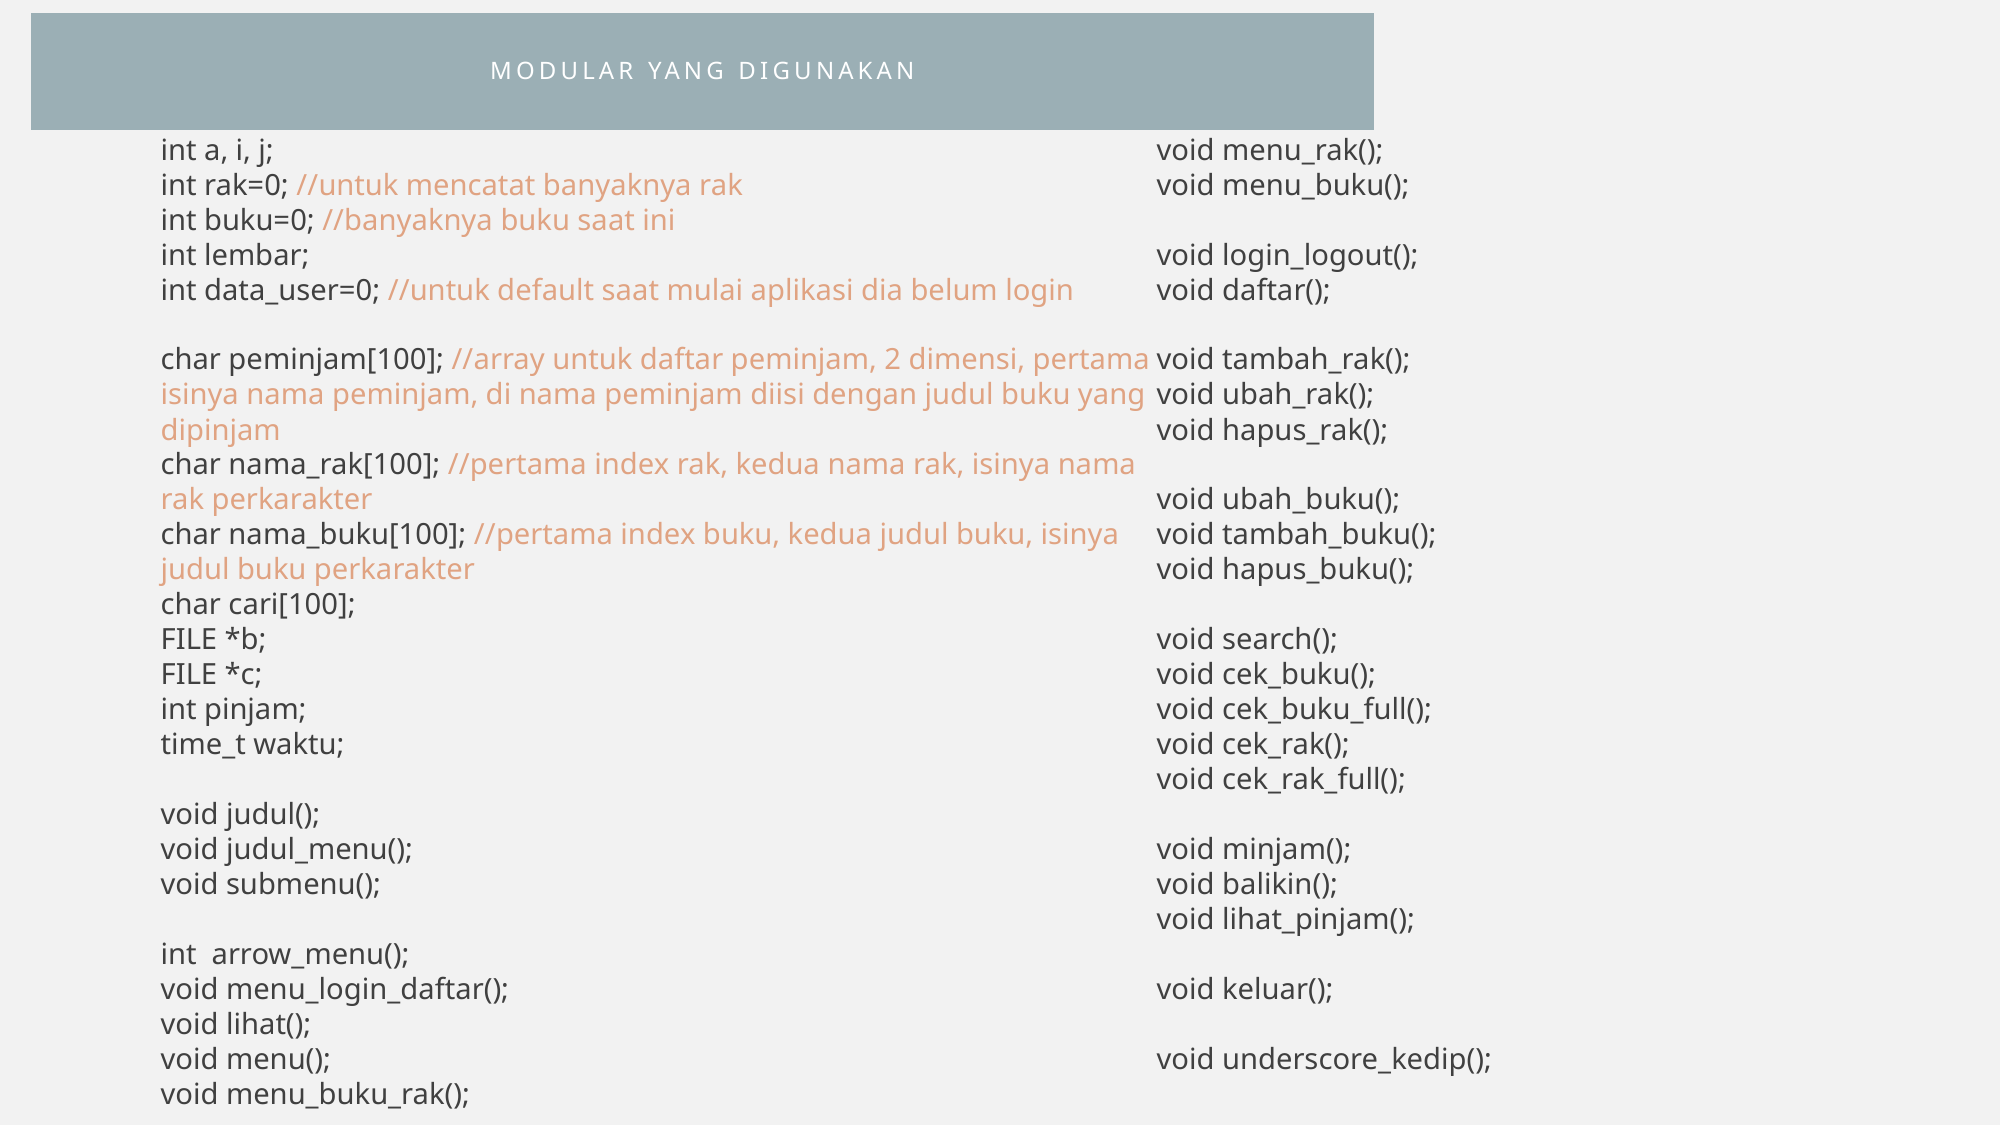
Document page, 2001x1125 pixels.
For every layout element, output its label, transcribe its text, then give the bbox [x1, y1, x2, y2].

list int a, i, j; int rak=0; //untuk mencatat banyaknya rak int buku=0; //banyaknya buku saat ini int lembar; int data_user=0; //untuk default saat mulai aplikasi dia belum login char peminjam[100]; //array untuk daftar peminjam, 2 dimensi, pertama isinya nama peminjam, di nama peminjam diisi dengan judul buku yang dipinjam char nama_rak[100]; //pertama index rak, kedua nama rak, isinya nama rak perkarakter char nama_buku[100]; //pertama index buku, kedua judul buku, isinya judul buku perkarakter char cari[100]; FILE *b; FILE *c; int pinjam; time_t waktu; void judul(); void judul_menu(); void submenu(); int arrow_menu(); void menu_login_daftar(); void lihat(); void menu(); void menu_buku_rak(); void menu_rak(); void menu_buku(); void login_logout(); void daftar(); void tambah_rak(); void ubah_rak(); void hapus_rak(); void ubah_buku(); void tambah_buku(); void hapus_buku(); void search(); void cek_buku(); void cek_buku_full(); void cek_rak(); void cek_rak_full(); void minjam(); void balikin(); void lihat_pinjam(); void keluar(); void underscore_kedip(); [145, 168, 2000, 1073]
title Modular yang digunakan [44, 26, 1361, 117]
